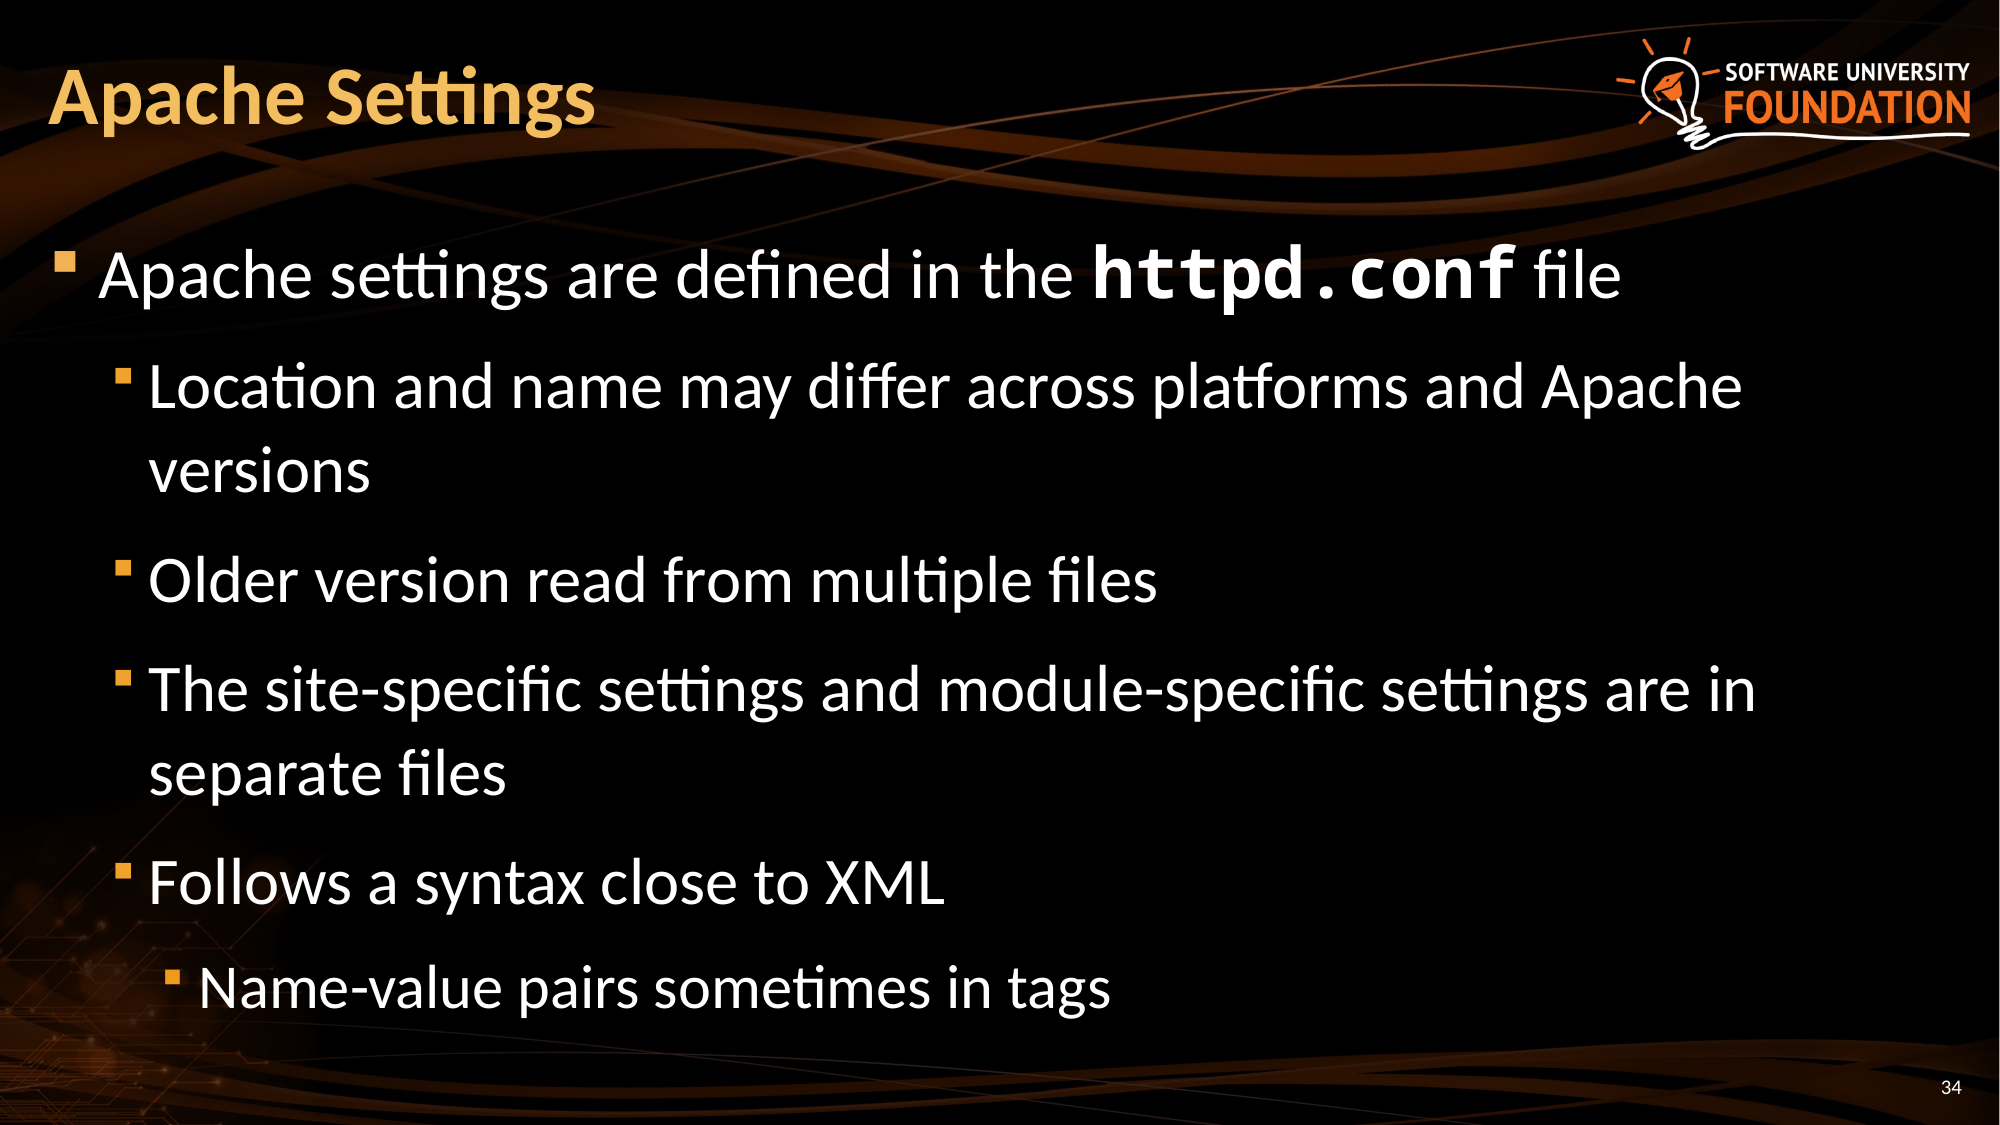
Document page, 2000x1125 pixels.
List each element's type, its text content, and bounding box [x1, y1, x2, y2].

title Apache Settings [30, 6, 1602, 189]
slide_number 34 [1897, 1075, 1968, 1103]
list Apache settings are defined in the httpd.conf file Location and name may differ across platforms and Apache versions Older version read from multiple files The site-specific settings and module-specific settings are in separate files Follows a syntax close to XML Name-value pairs sometimes in tags [31, 222, 1968, 1075]
picture [0, 0, 2000, 1125]
